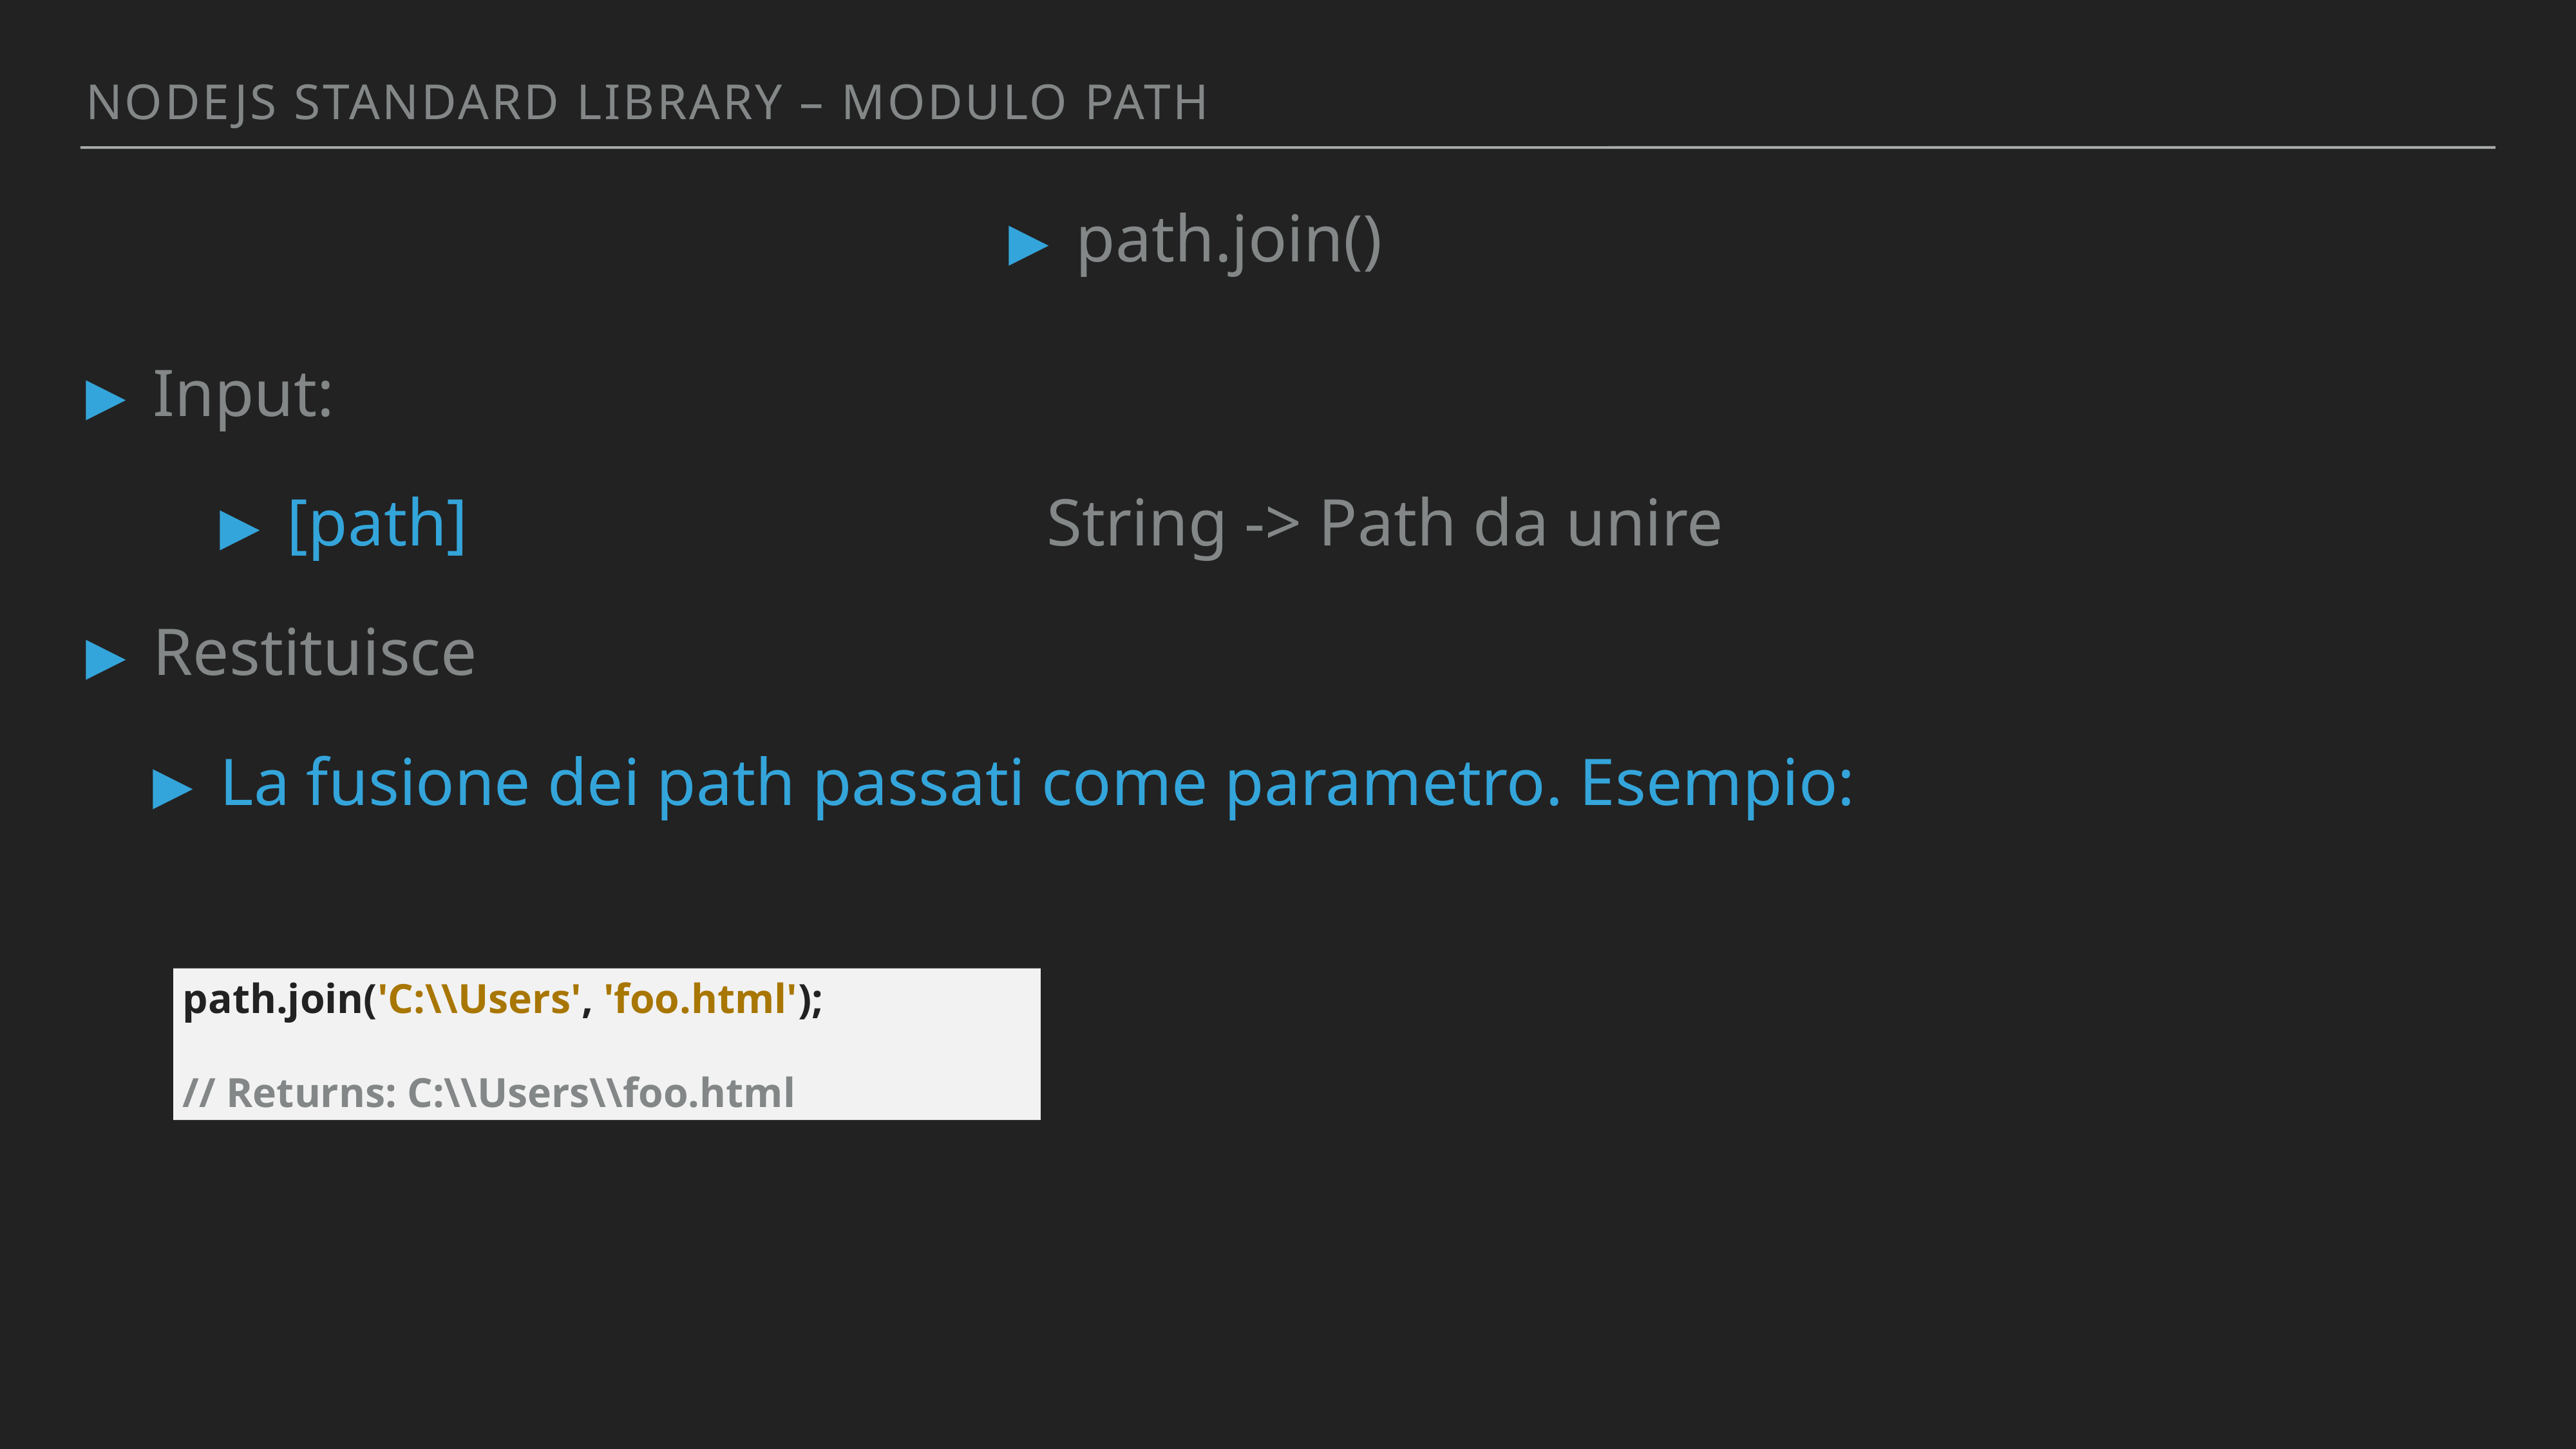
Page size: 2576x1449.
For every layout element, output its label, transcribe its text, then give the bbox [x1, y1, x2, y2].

text_box path.join('C:\\Users', 'foo.html'); // Returns: C:\\Users\\foo.html [173, 968, 1041, 1121]
list Nodejs standArd library – MODULO PATH [80, 75, 2295, 135]
text_box Input: [path] String -> Path da unire Restituisce La fusione dei path passati come parametro. Esempio: [80, 346, 2478, 1254]
list path.join() [1003, 191, 1556, 289]
